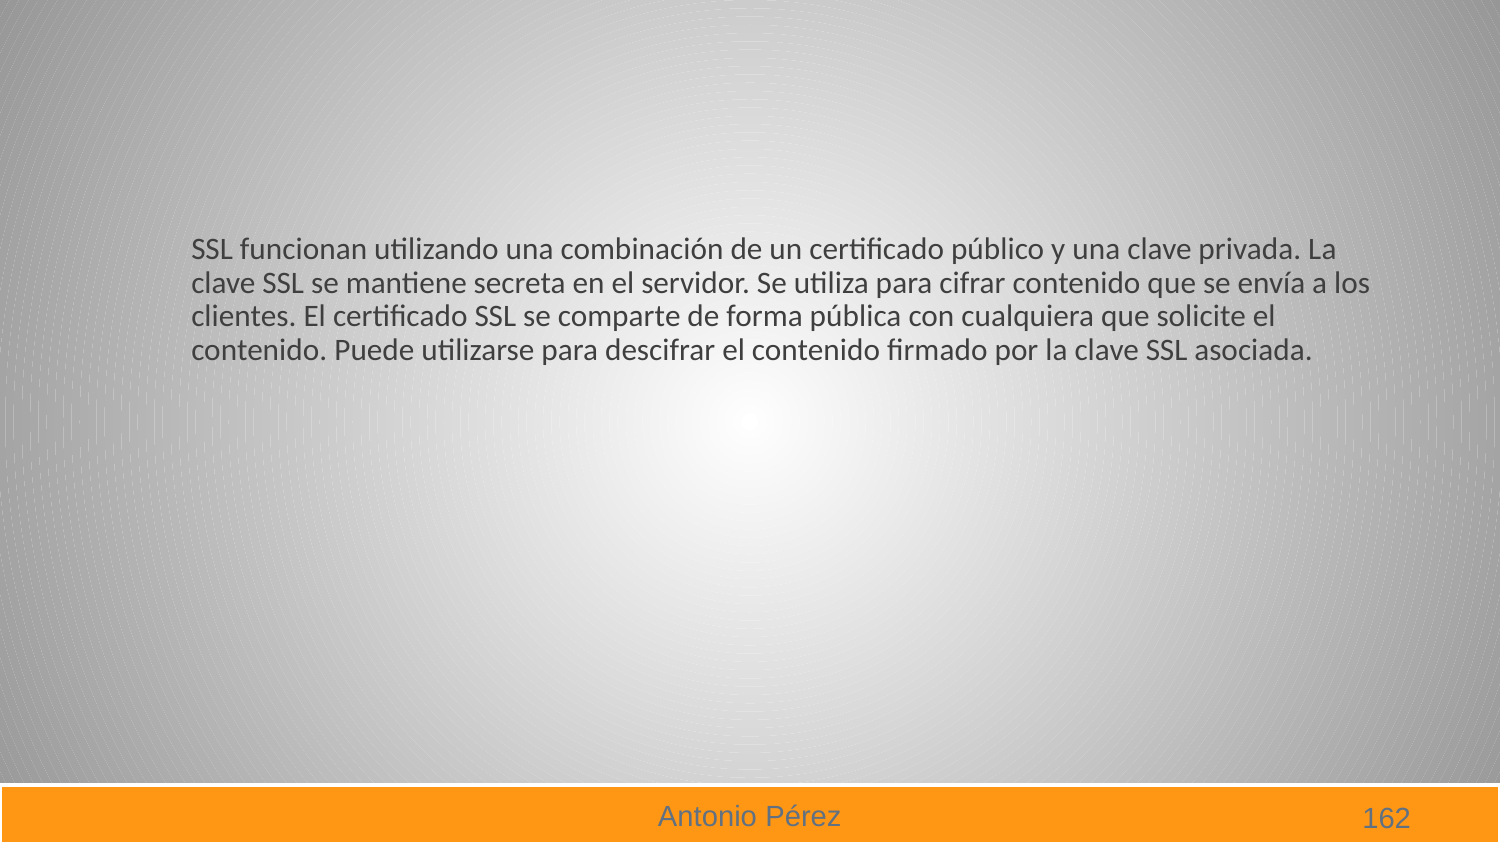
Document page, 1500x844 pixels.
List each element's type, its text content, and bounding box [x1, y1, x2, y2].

list SSL funcionan utilizando una combinación de un certificado público y una clave privada. La clave SSL se mantiene secreta en el servidor. Se utiliza para cifrar contenido que se envía a los clientes. El certificado SSL se comparte de forma pública con cualquiera que solicite el contenido. Puede utilizarse para descifrar el contenido firmado por la clave SSL asociada. [135, 227, 1373, 723]
